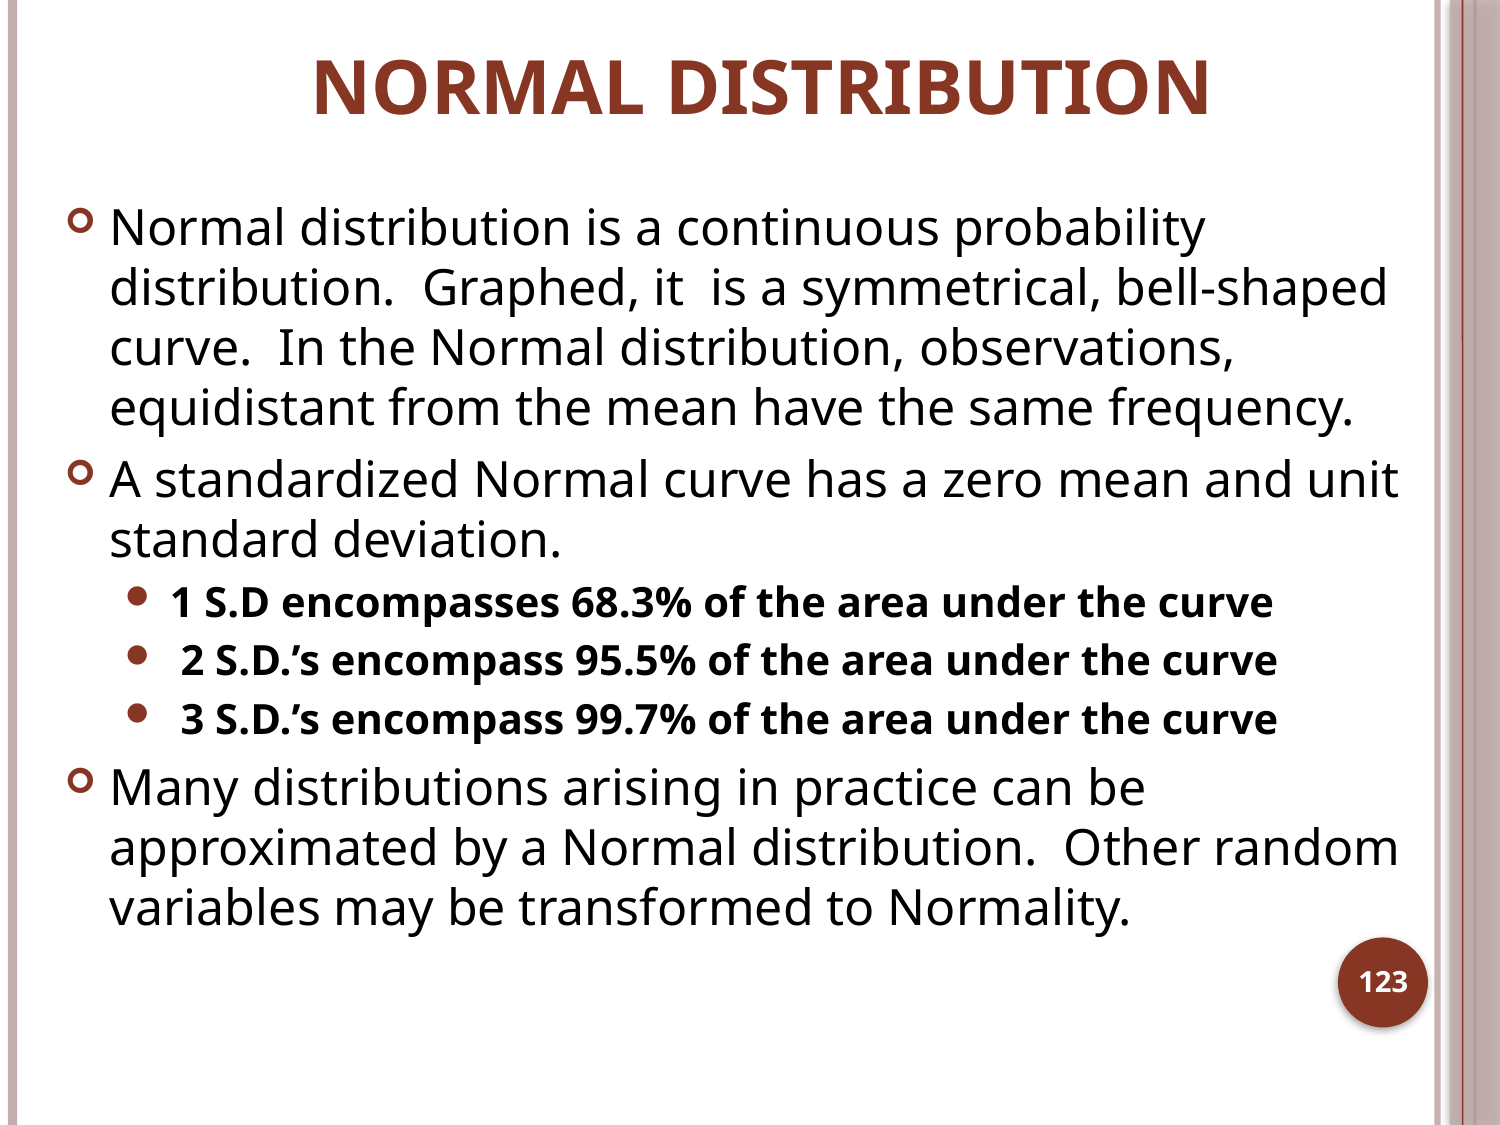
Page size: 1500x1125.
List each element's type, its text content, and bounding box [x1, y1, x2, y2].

list Normal distribution is a continuous probability distribution. Graphed, it is a symmetrical, bell-shaped curve. In the Normal distribution, observations, equidistant from the mean have the same frequency. A standardized Normal curve has a zero mean and unit standard deviation. 1 S.D encompasses 68.3% of the area under the curve 2 S.D.’s encompass 95.5% of the area under the curve 3 S.D.’s encompass 99.7% of the area under the curve Many distributions arising in practice can be approximated by a Normal distribution. Other random variables may be transformed to Normality. [50, 187, 1475, 1125]
title Normal Distribution [50, 0, 1475, 138]
slide_number 123 [1333, 940, 1434, 1027]
